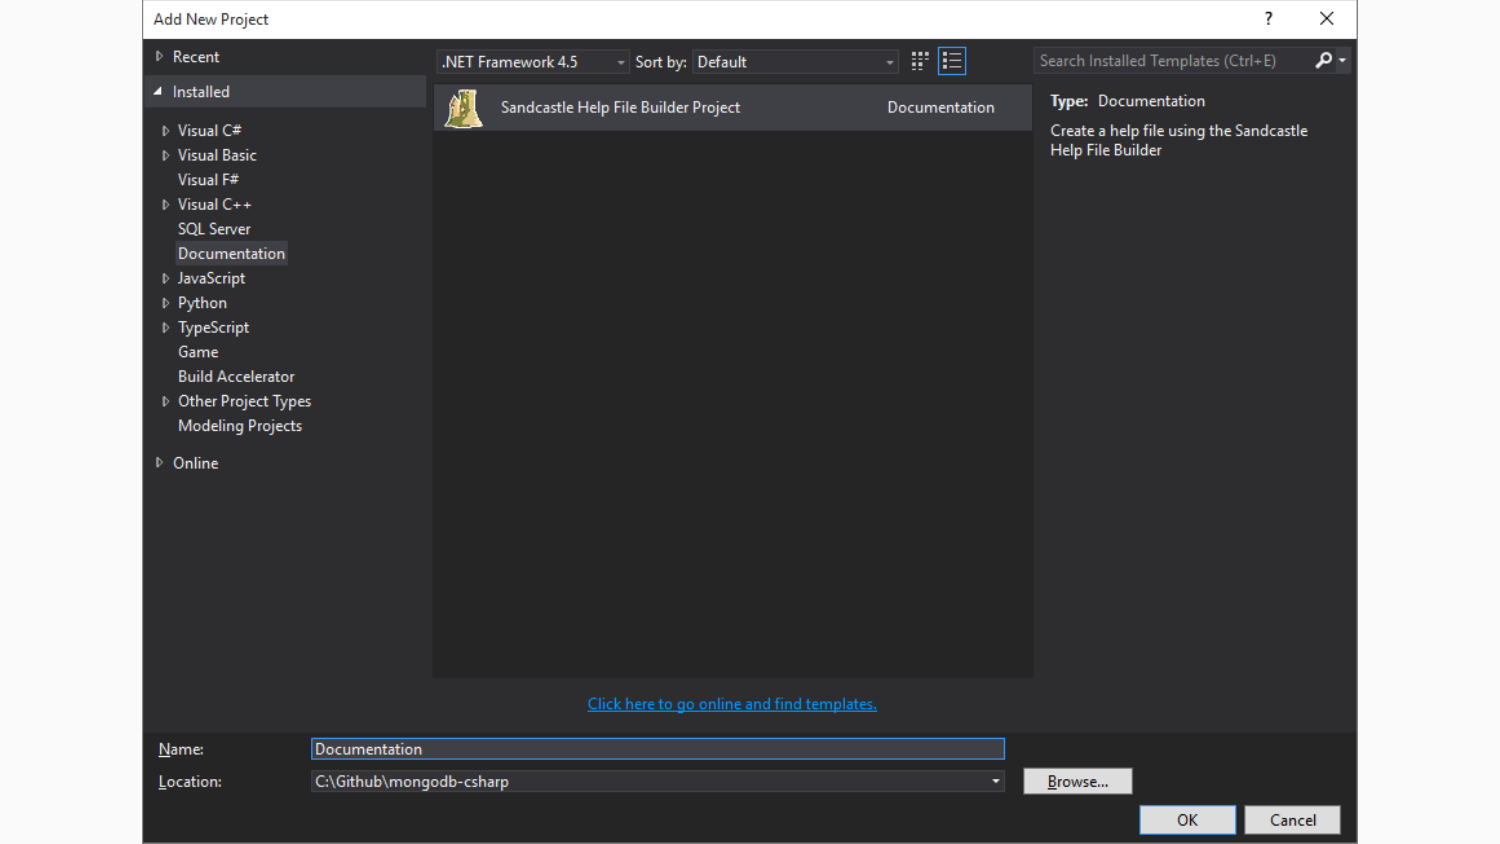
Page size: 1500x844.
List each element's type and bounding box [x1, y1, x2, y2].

picture [141, 0, 1359, 844]
